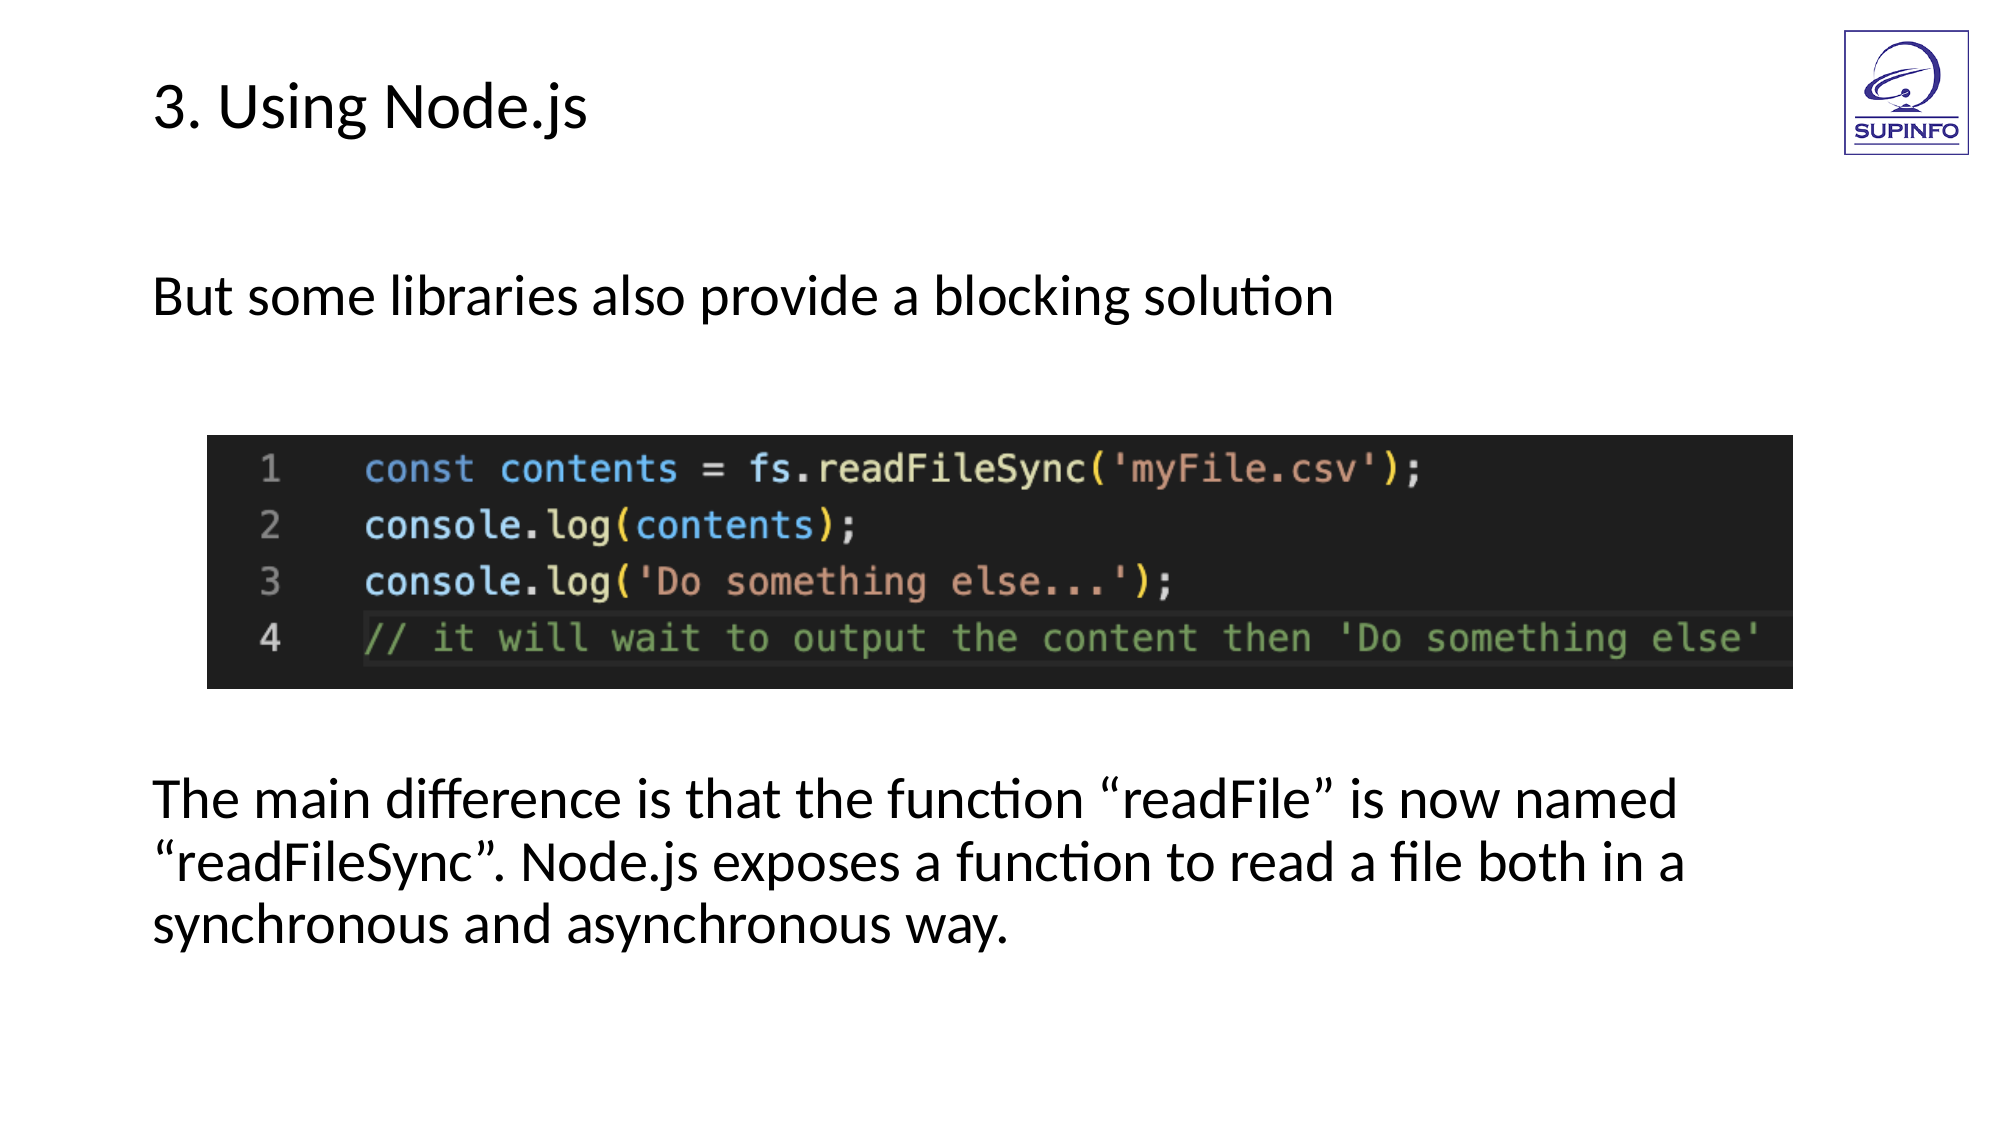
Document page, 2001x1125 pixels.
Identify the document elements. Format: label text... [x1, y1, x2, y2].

list 3. Using Node.js [137, 63, 1862, 157]
picture [1844, 30, 1969, 155]
picture [207, 435, 1793, 690]
list But some libraries also provide a blocking solution The main difference is that the function “readFile” is now named “readFileSync”. Node.js exposes a function to read a file both in a synchronous and asynchronous way. [137, 257, 1863, 1014]
